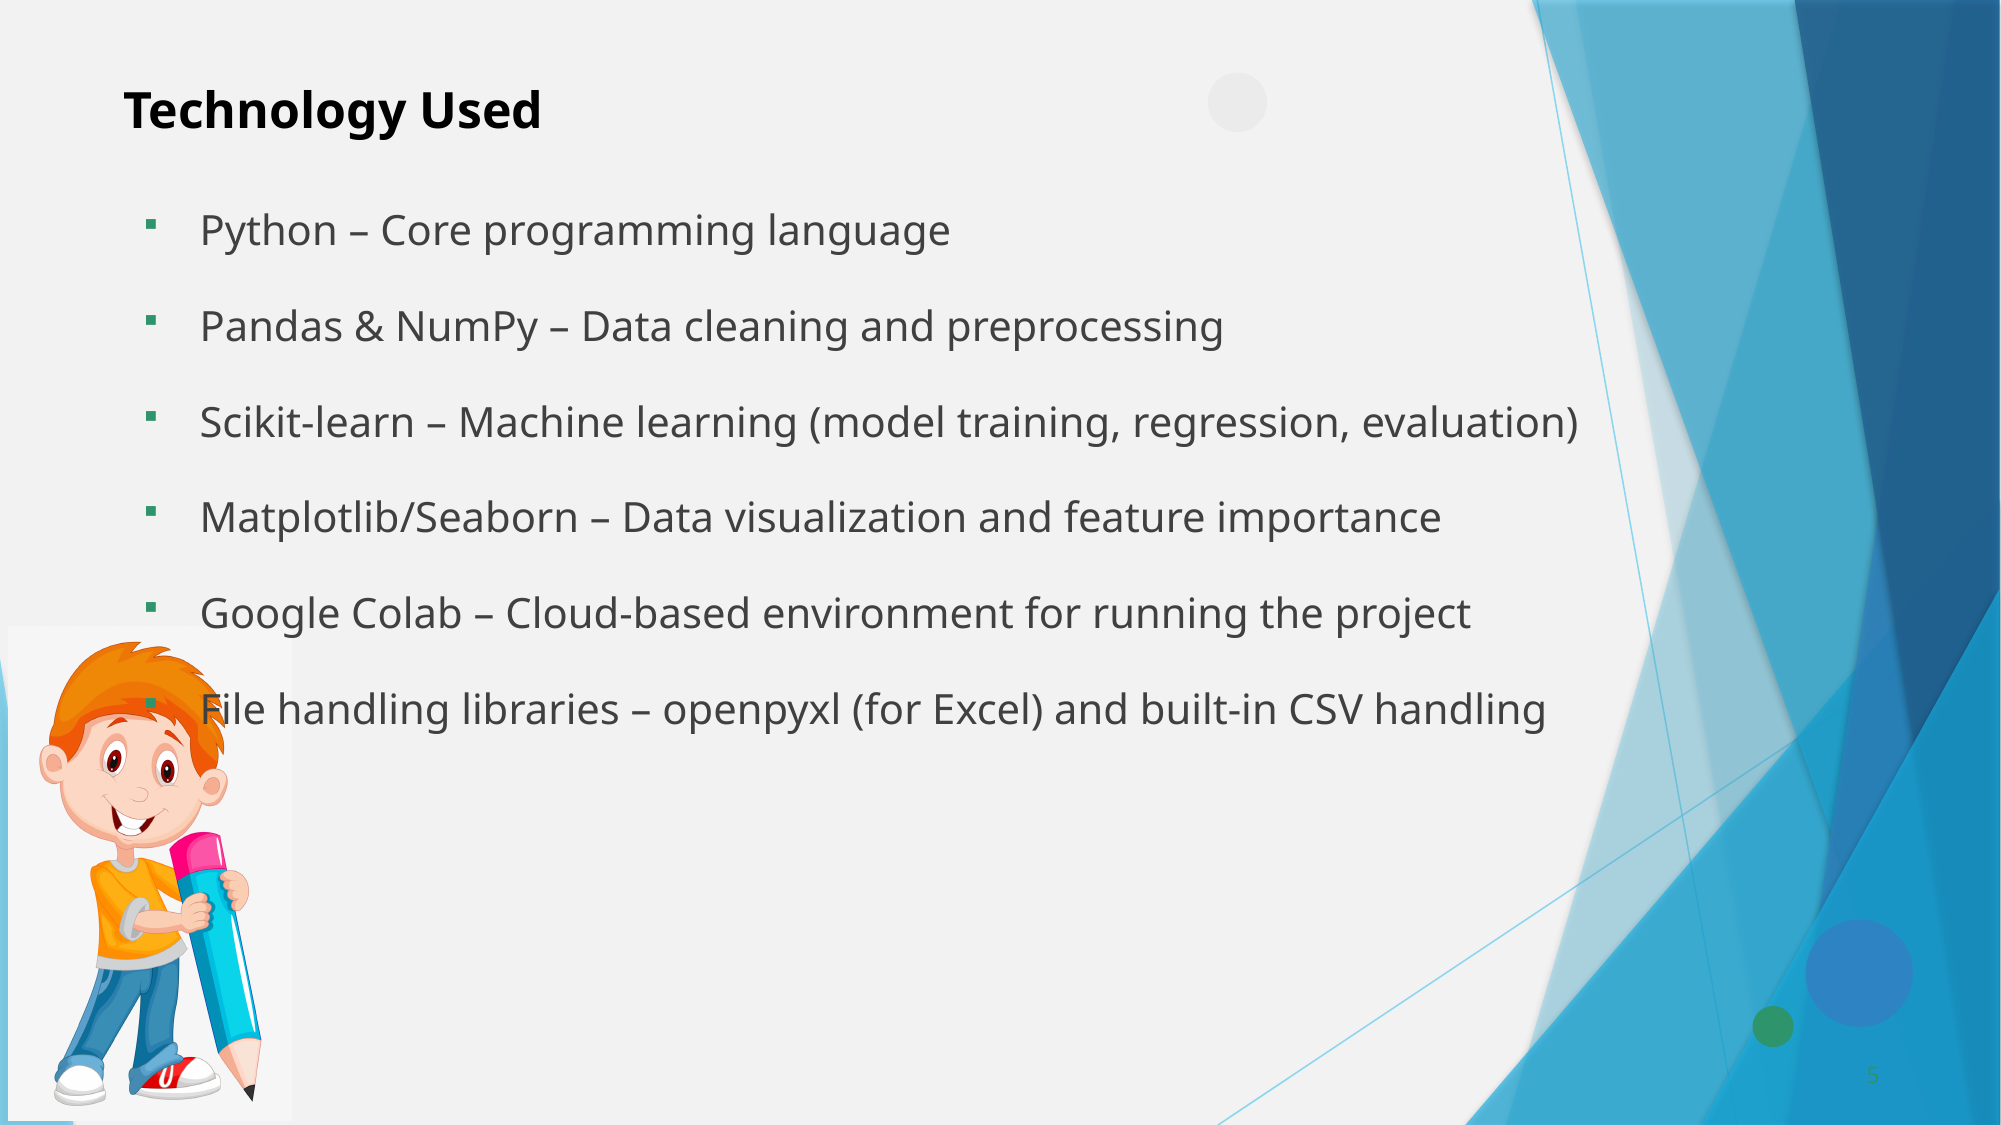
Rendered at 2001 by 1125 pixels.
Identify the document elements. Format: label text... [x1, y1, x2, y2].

title Technology Used [108, 70, 979, 210]
list Python – Core programming language Pandas & NumPy – Data cleaning and preprocessing Scikit-learn – Machine learning (model training, regression, evaluation) Matplotlib/Seaborn – Data visualization and feature importance Google Colab – Cloud-based environment for running the project File handling libraries – openpyxl (for Excel) and built-in CSV handling [128, 171, 1768, 1032]
picture [7, 626, 686, 1121]
